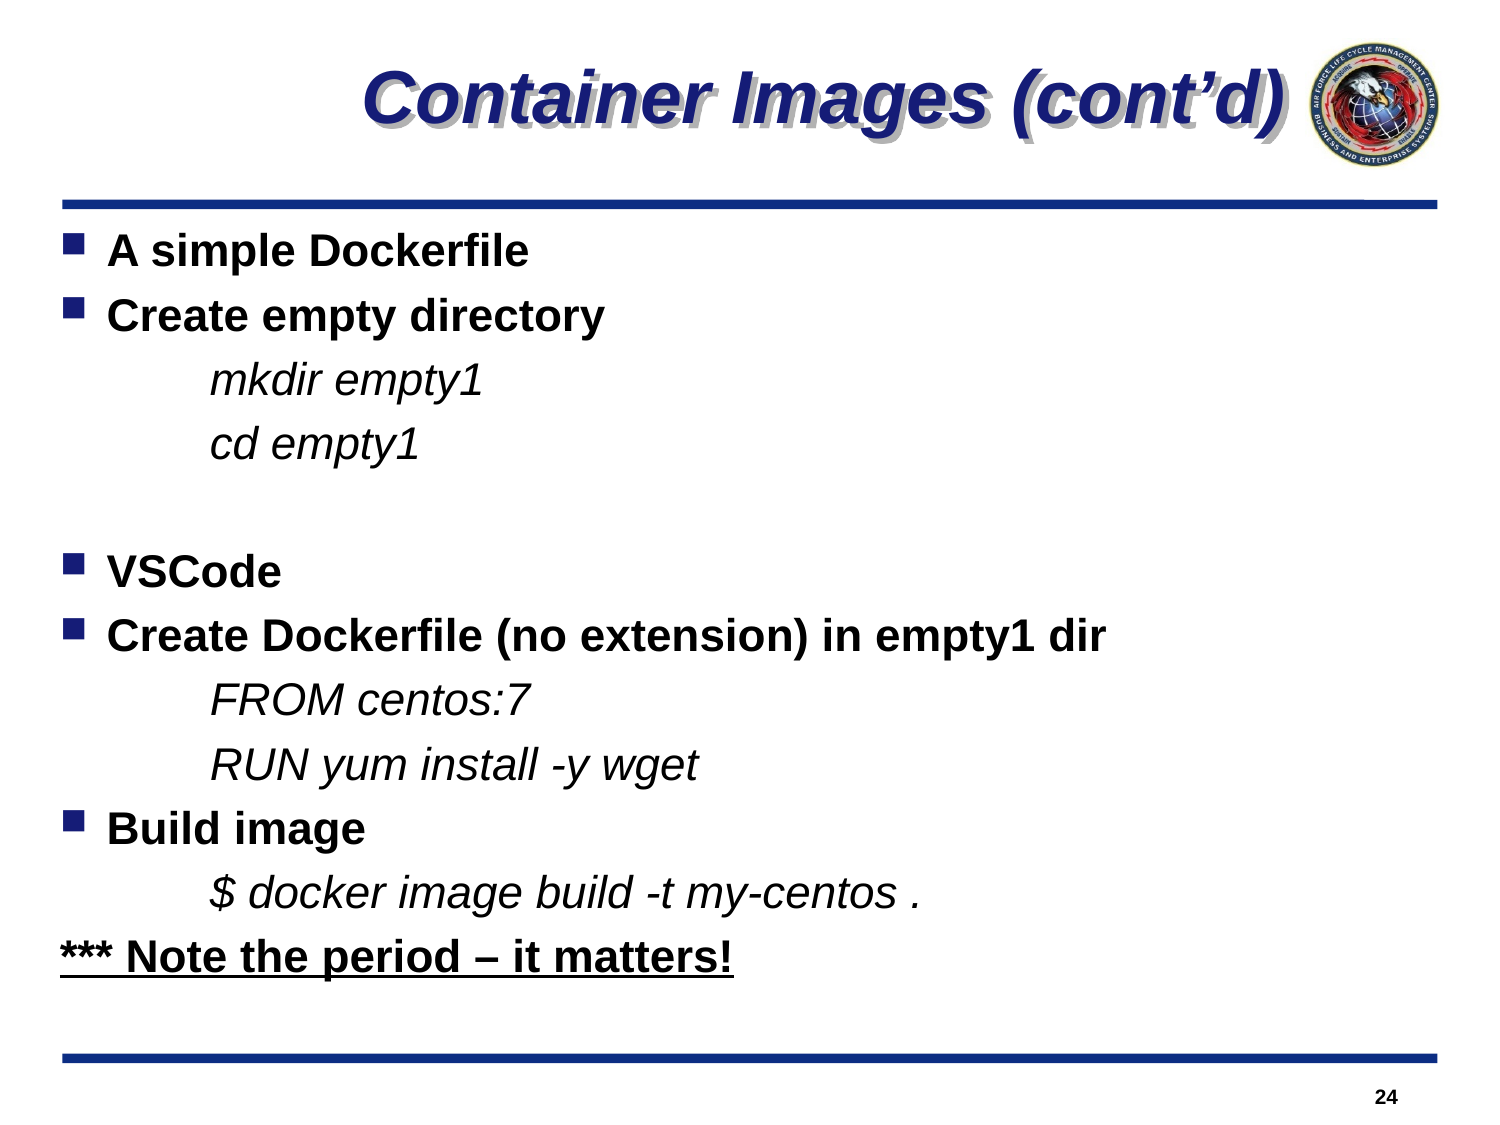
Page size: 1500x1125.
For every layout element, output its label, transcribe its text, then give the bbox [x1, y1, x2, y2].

picture [1306, 38, 1445, 173]
text_box A simple Dockerfile Create empty directory mkdir empty1 cd empty1 VSCode Create Dockerfile (no extension) in empty1 dir FROM centos:7 RUN yum install -y wget Build image $ docker image build -t my-centos . *** Note the period – it matters! [45, 213, 1430, 1045]
text_box Container Images (cont’d) [173, 0, 1302, 188]
